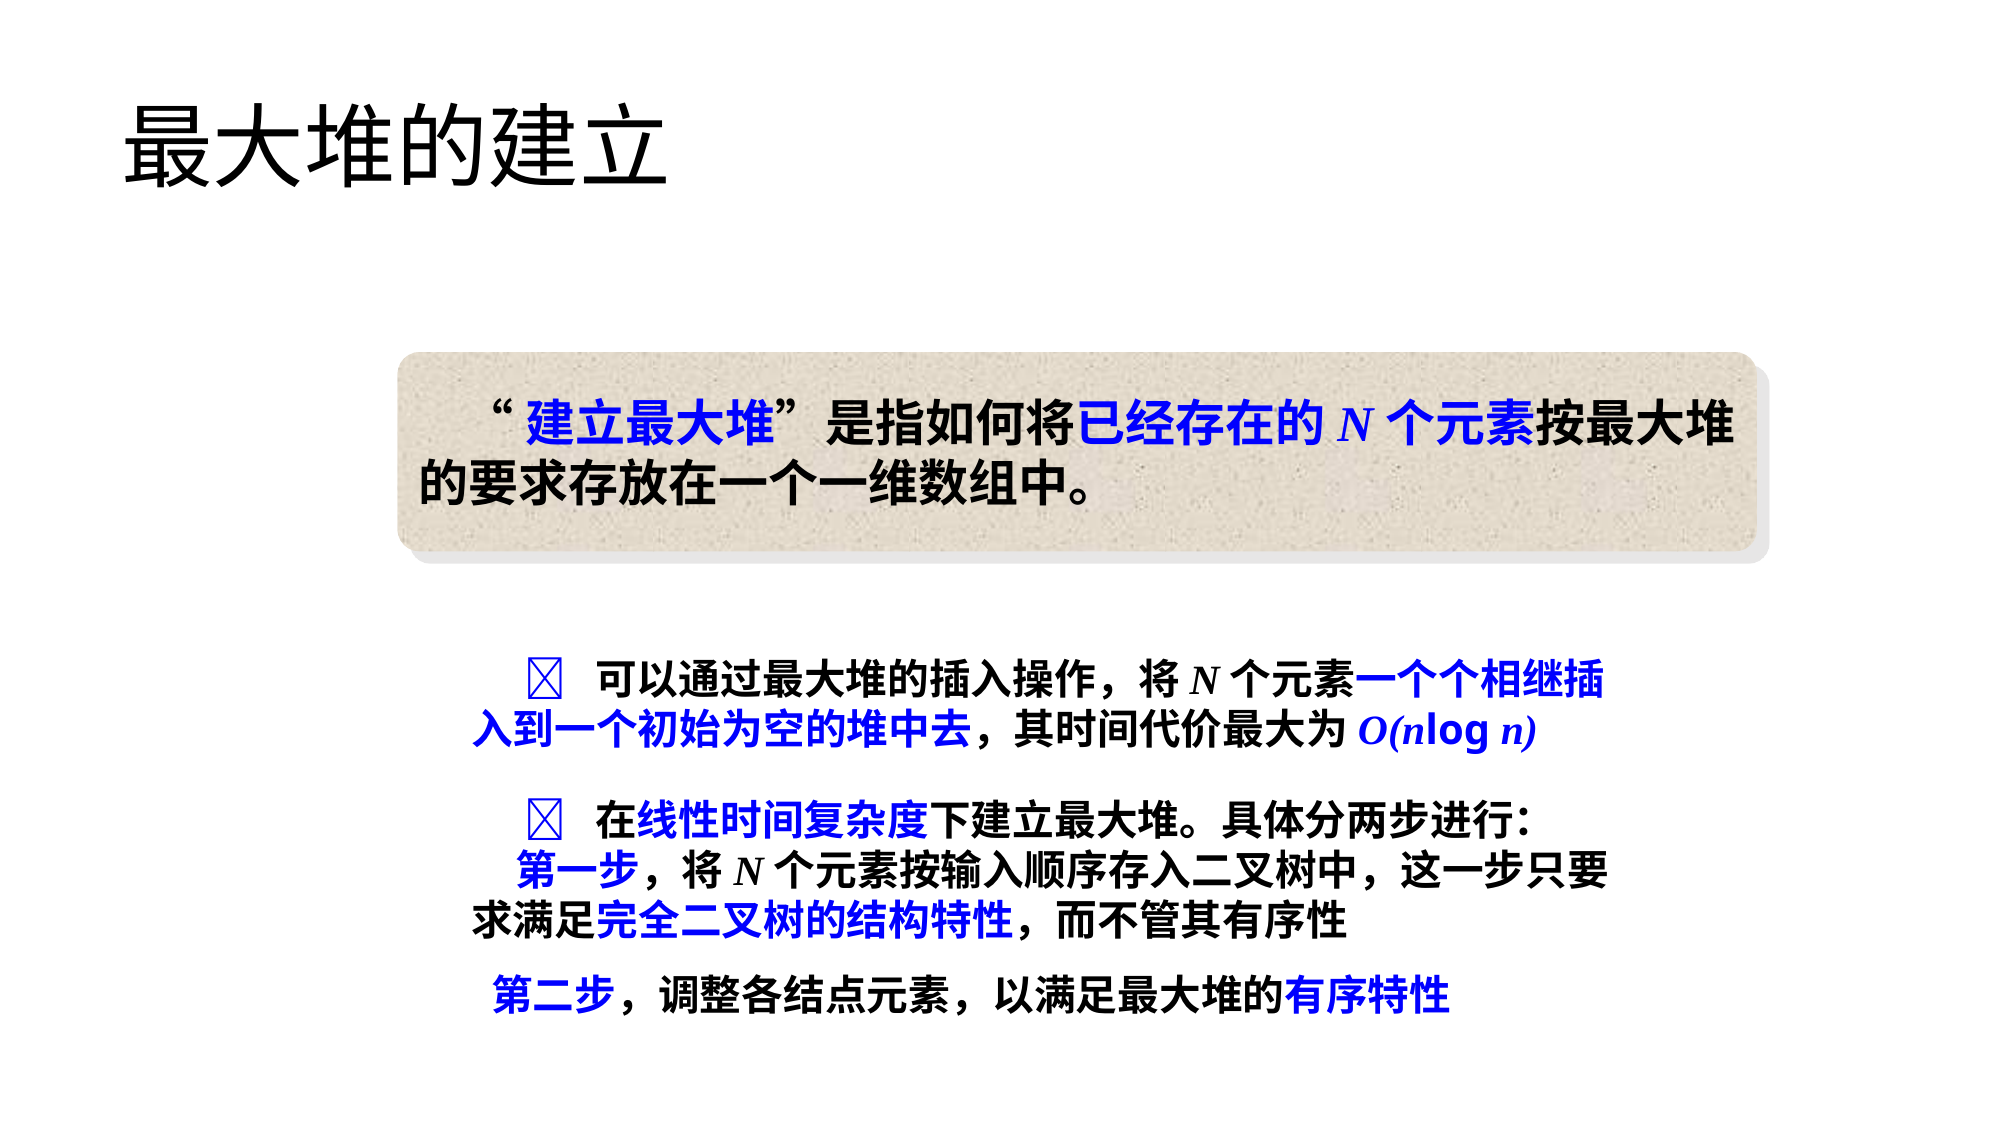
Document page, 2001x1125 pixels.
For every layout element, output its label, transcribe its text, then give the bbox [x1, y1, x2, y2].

title 最大堆的建立 [106, 42, 1832, 260]
text_box 第二步，调整各结点元素，以满足最大堆的有序特性 [432, 961, 1710, 1027]
text_box  可以通过最大堆的插入操作，将N个元素一个个相继插入到一个初始为空的堆中去，其时间代价最大为O(nlog n) [456, 645, 1652, 761]
text_box “建立最大堆”是指如何将已经存在的N个元素按最大堆的要求存放在一个一维数组中。 [397, 352, 1757, 552]
text_box  在线性时间复杂度下建立最大堆。具体分两步进行： 第一步，将N个元素按输入顺序存入二叉树中，这一步只要求满足完全二叉树的结构特性，而不管其有序性 [456, 786, 1652, 952]
